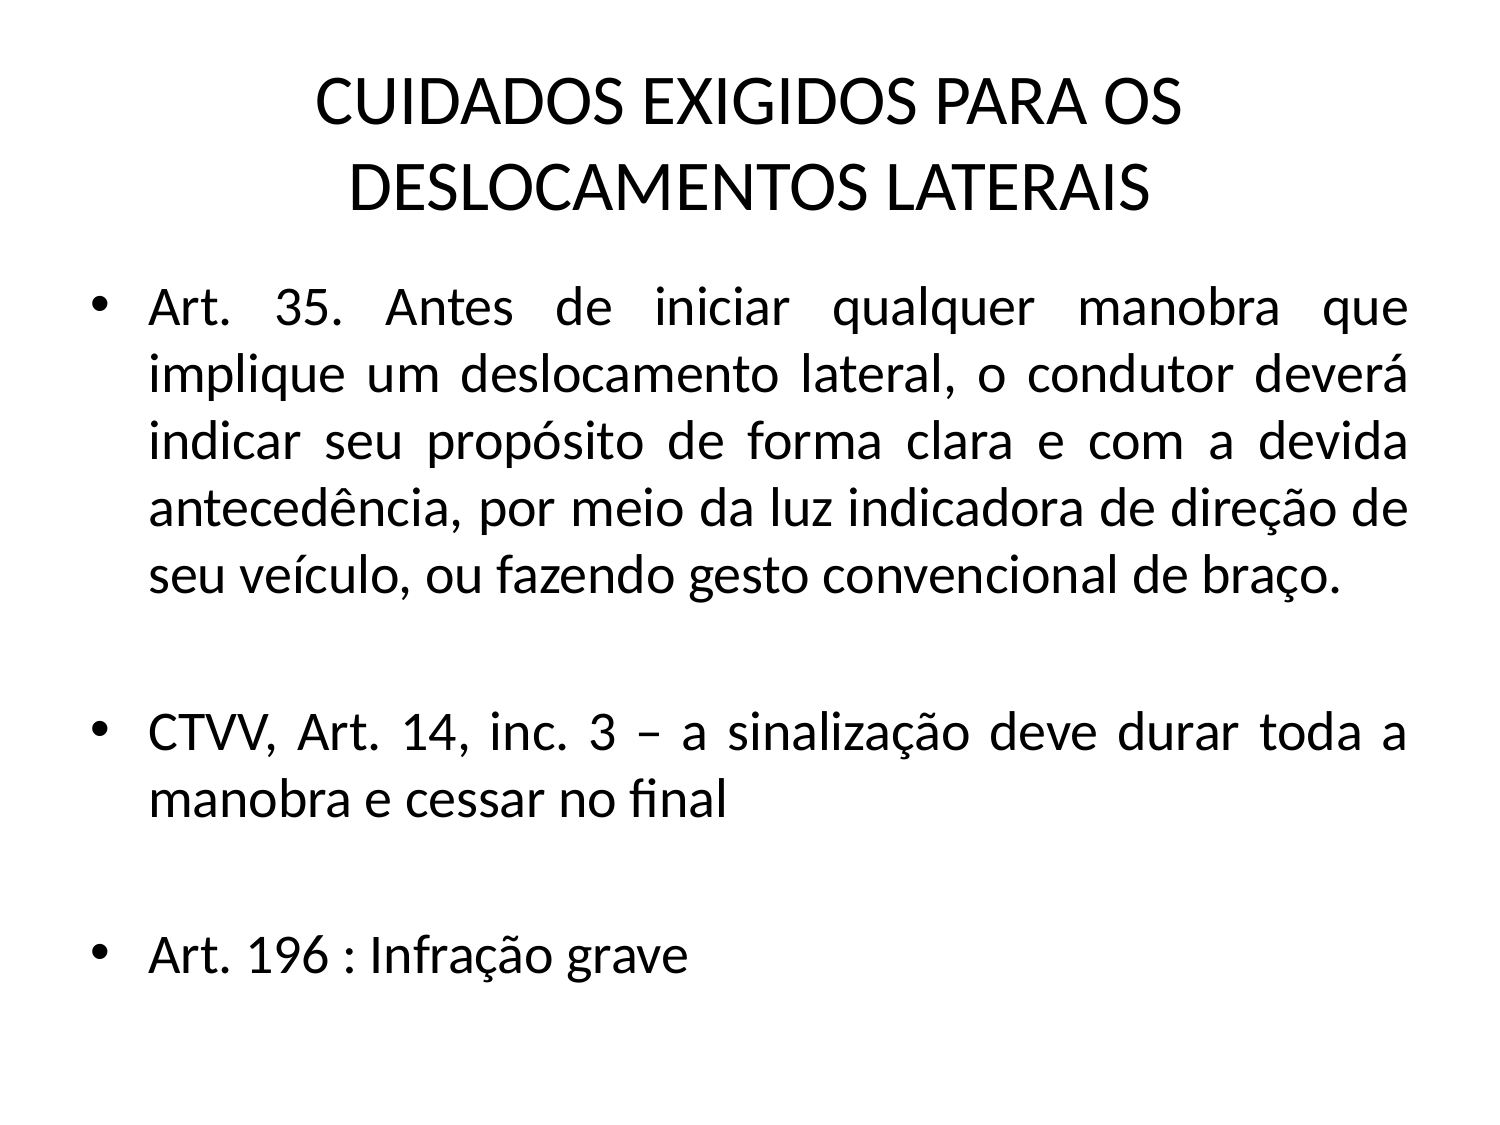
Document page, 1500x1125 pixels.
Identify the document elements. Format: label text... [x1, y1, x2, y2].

list Art. 35. Antes de iniciar qualquer manobra que implique um deslocamento lateral, o condutor deverá indicar seu propósito de forma clara e com a devida antecedência, por meio da luz indicadora de direção de seu veículo, ou fazendo gesto convencional de braço. CTVV, Art. 14, inc. 3 – a sinalização deve durar toda a manobra e cessar no final Art. 196 : Infração grave [75, 262, 1425, 1005]
title CUIDADOS EXIGIDOS PARA OS DESLOCAMENTOS LATERAIS [75, 45, 1425, 233]
